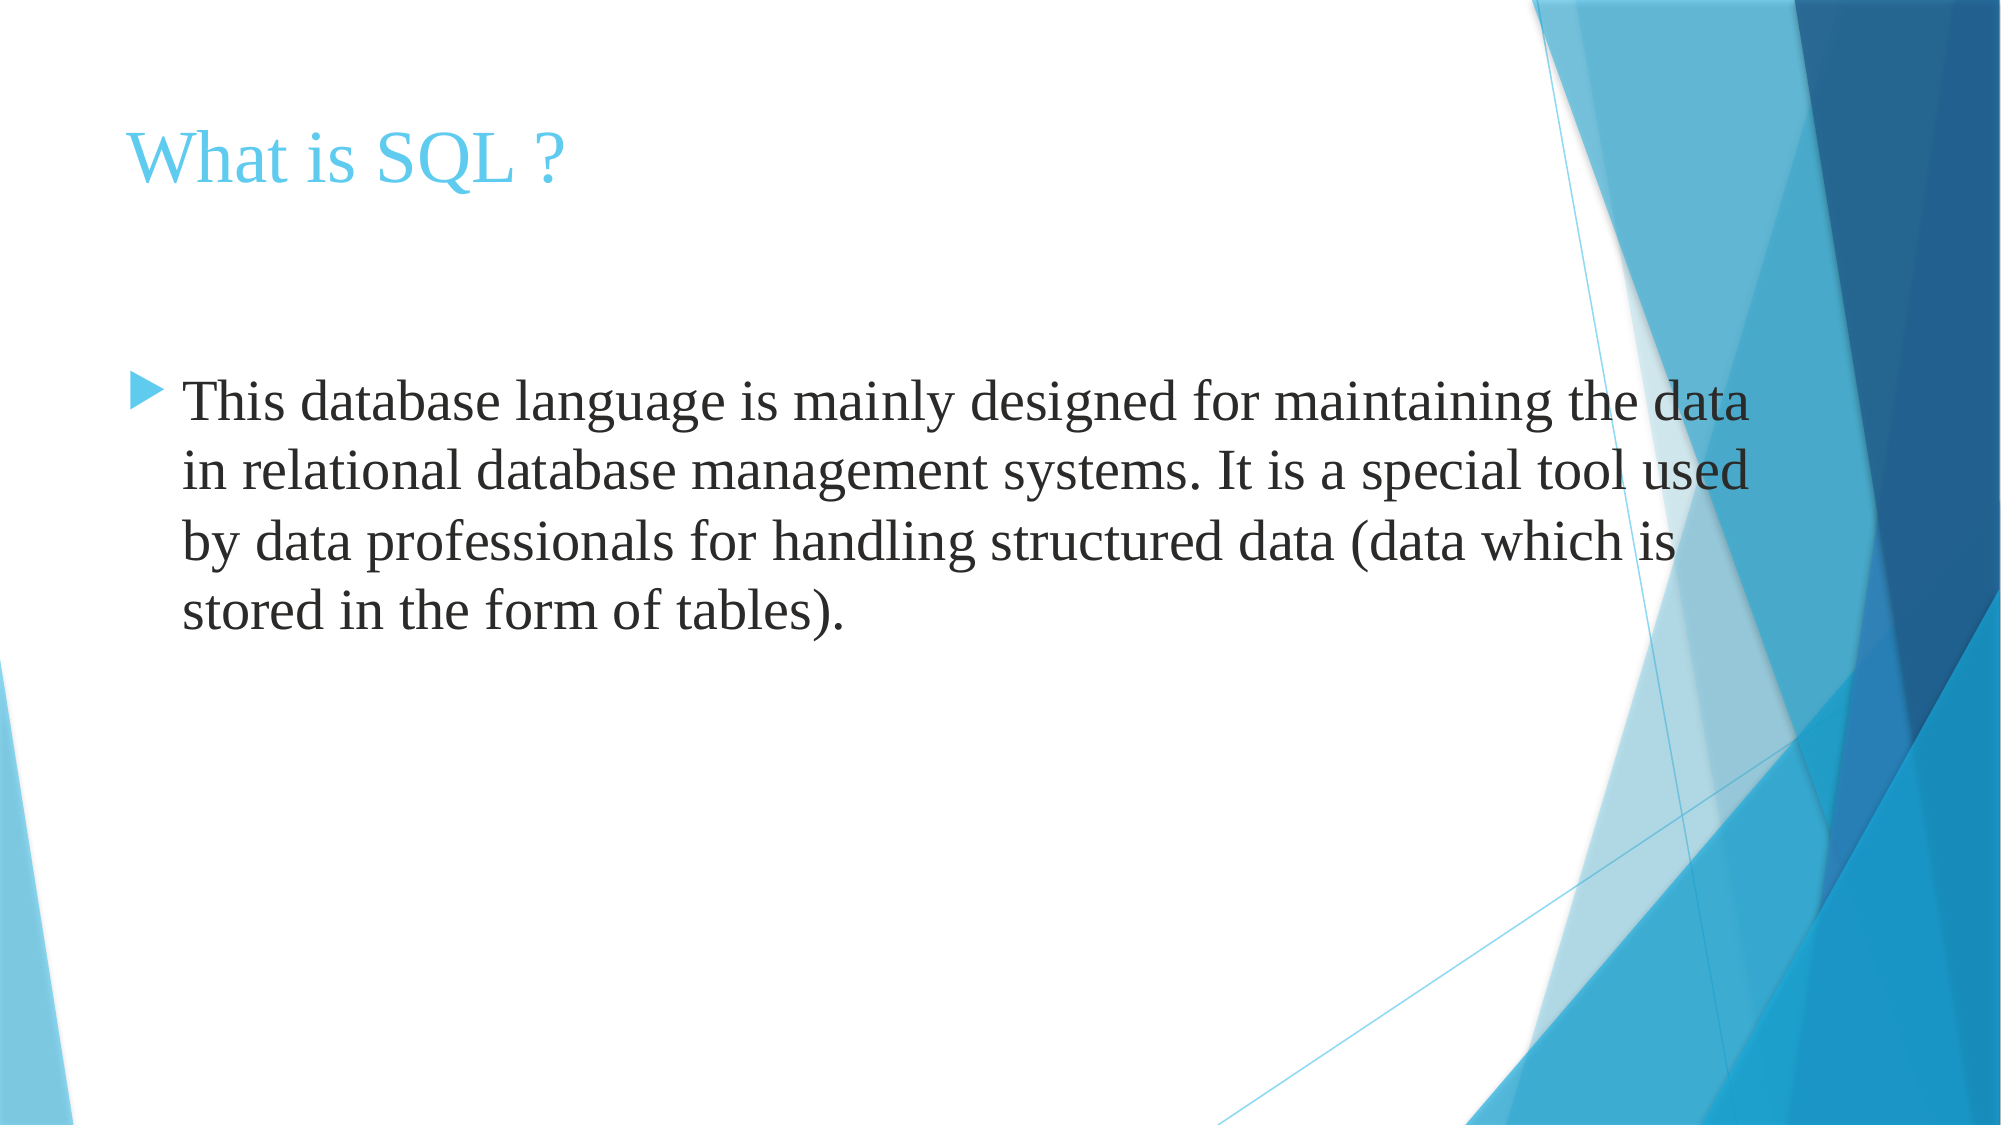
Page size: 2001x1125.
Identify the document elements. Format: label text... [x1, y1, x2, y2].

title What is SQL ? [111, 99, 1522, 317]
list This database language is mainly designed for maintaining the data in relational database management systems. It is a special tool used by data professionals for handling structured data (data which is stored in the form of tables). [111, 354, 1799, 992]
